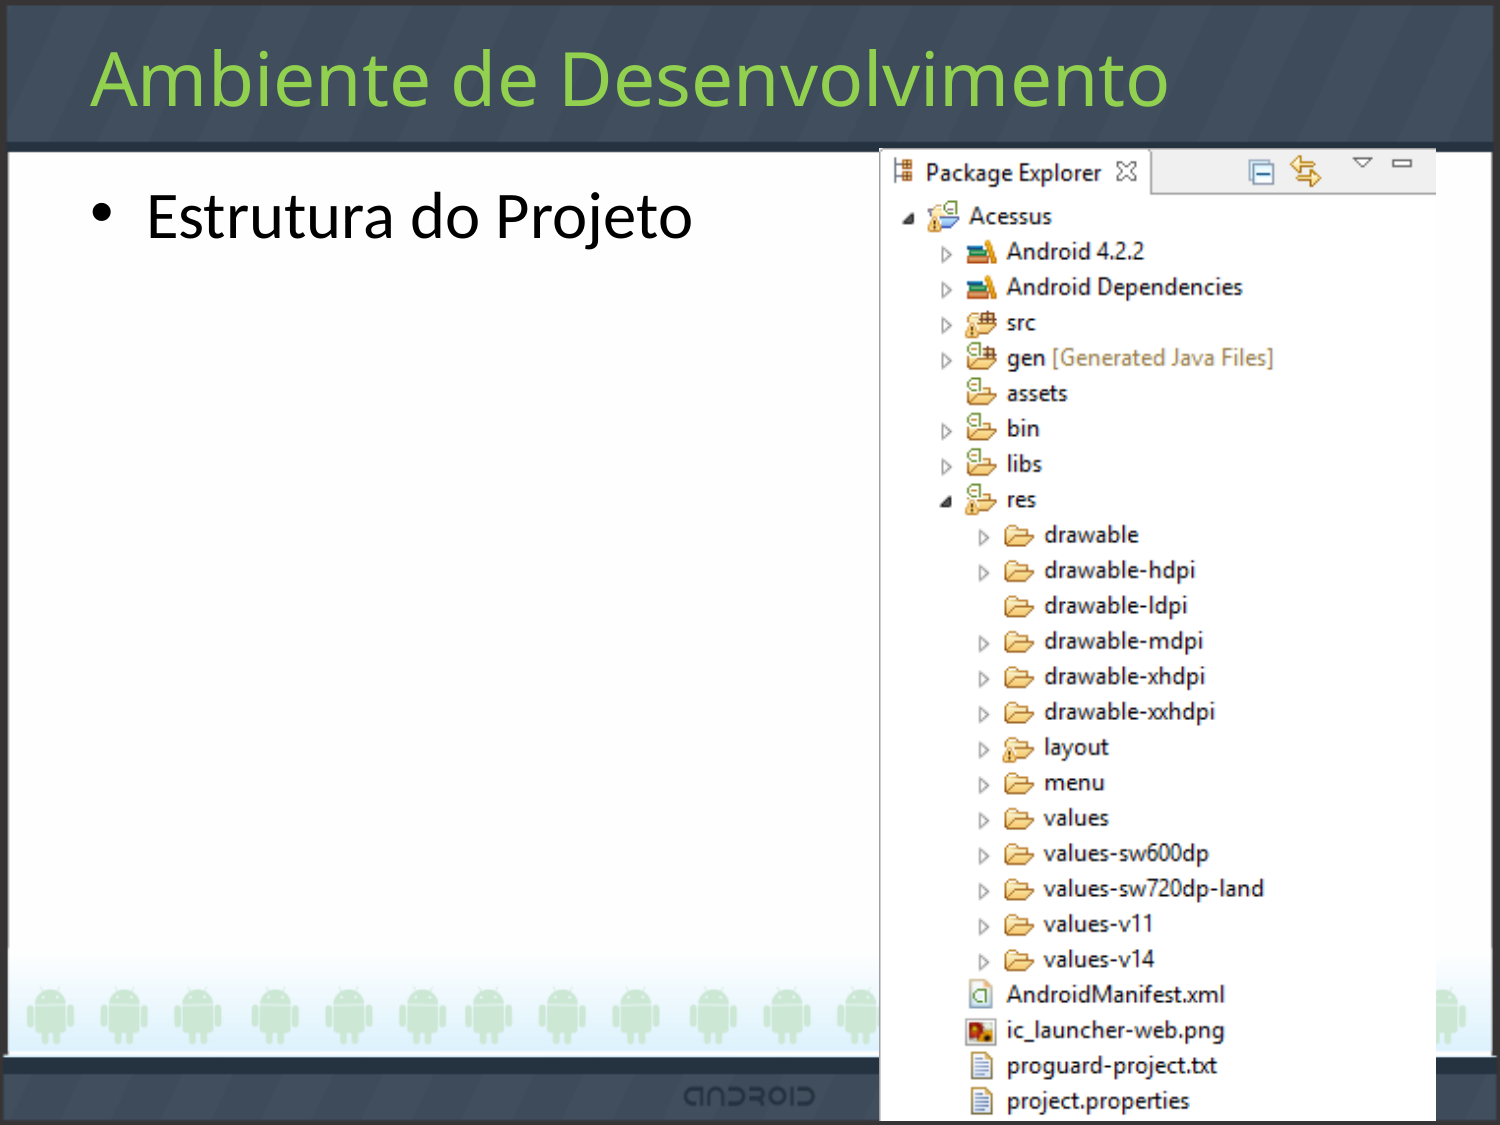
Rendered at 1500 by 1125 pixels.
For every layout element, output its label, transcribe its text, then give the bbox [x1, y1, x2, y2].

title Ambiente de Desenvolvimento [75, 11, 1425, 141]
picture [0, 0, 1500, 1125]
list Estrutura do Projeto [75, 164, 874, 1043]
